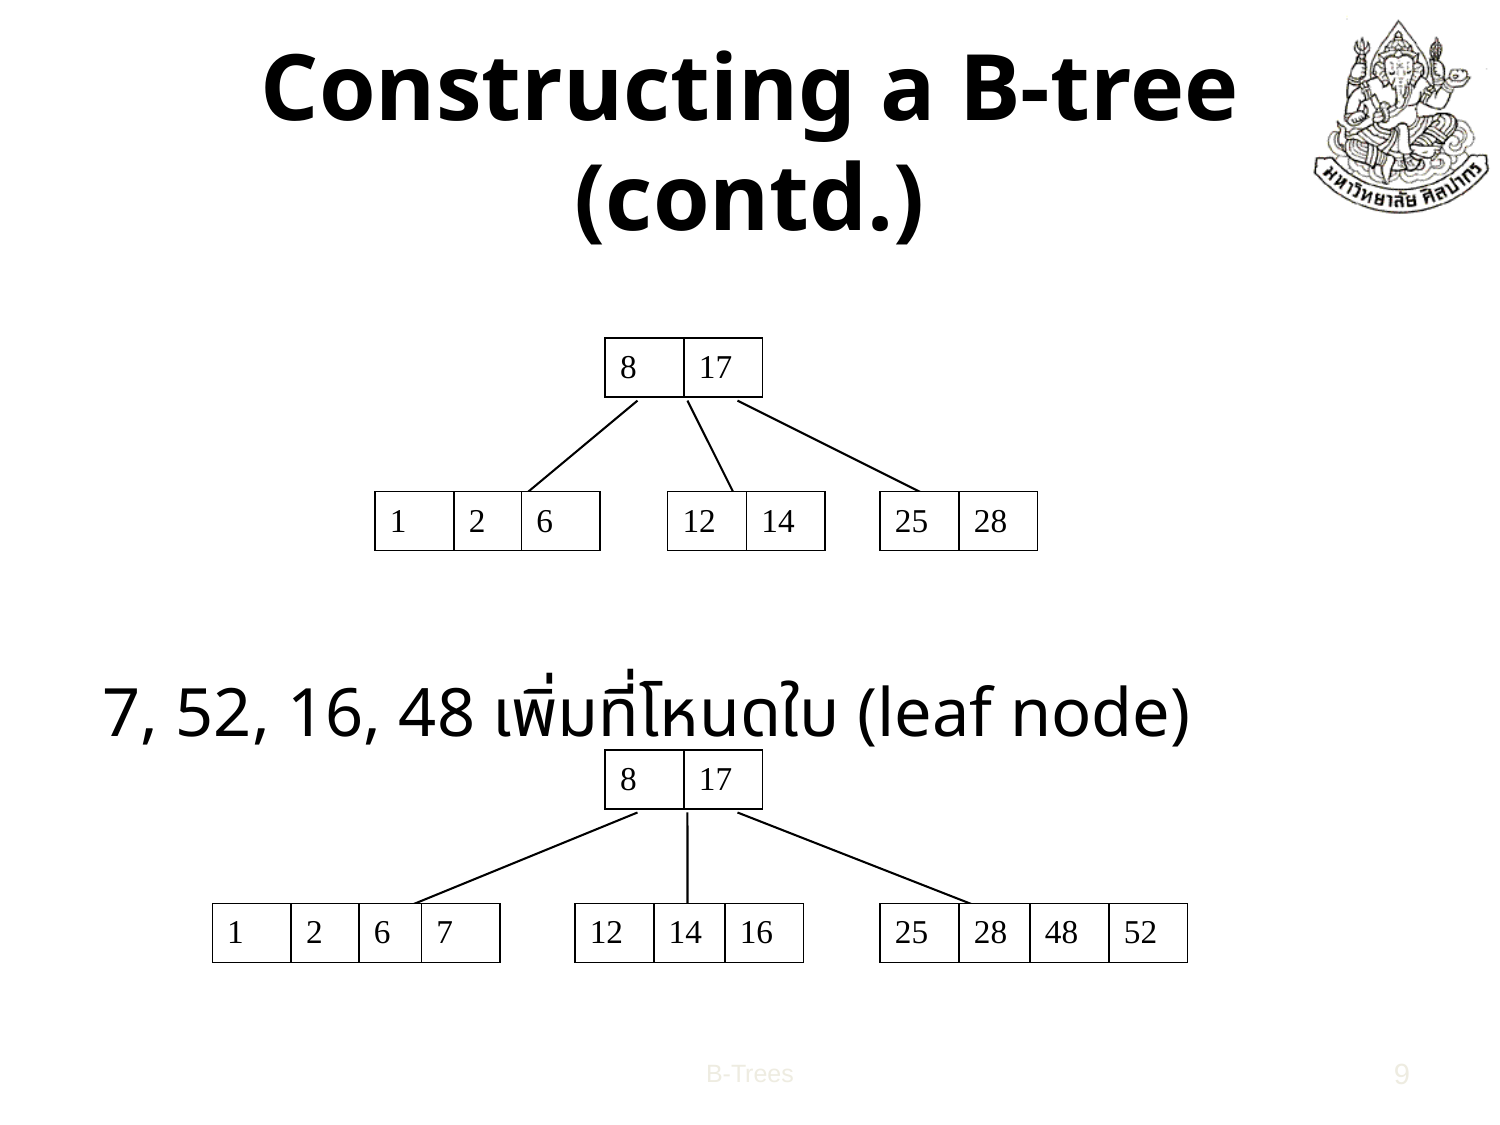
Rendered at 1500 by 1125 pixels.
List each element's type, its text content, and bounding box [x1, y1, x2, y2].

slide_number 9 [1074, 1042, 1425, 1103]
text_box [212, 749, 1188, 963]
text_box 12 [667, 491, 746, 551]
text_box 25 [880, 491, 959, 551]
text_box 2 [453, 491, 521, 551]
text_box 7, 52, 16, 48 เพิ่มที่โหนดใบ (leaf node) [87, 662, 1438, 758]
text_box 28 [959, 491, 1038, 551]
text_box 14 [746, 491, 825, 551]
text_box 1 [374, 491, 453, 551]
text_box 8 [605, 338, 684, 398]
text_box 17 [684, 338, 763, 398]
footer B-Trees [512, 1042, 988, 1103]
text_box 6 [521, 491, 600, 551]
picture [1307, 12, 1494, 219]
title Constructing a B-tree (contd.) [75, 45, 1425, 233]
